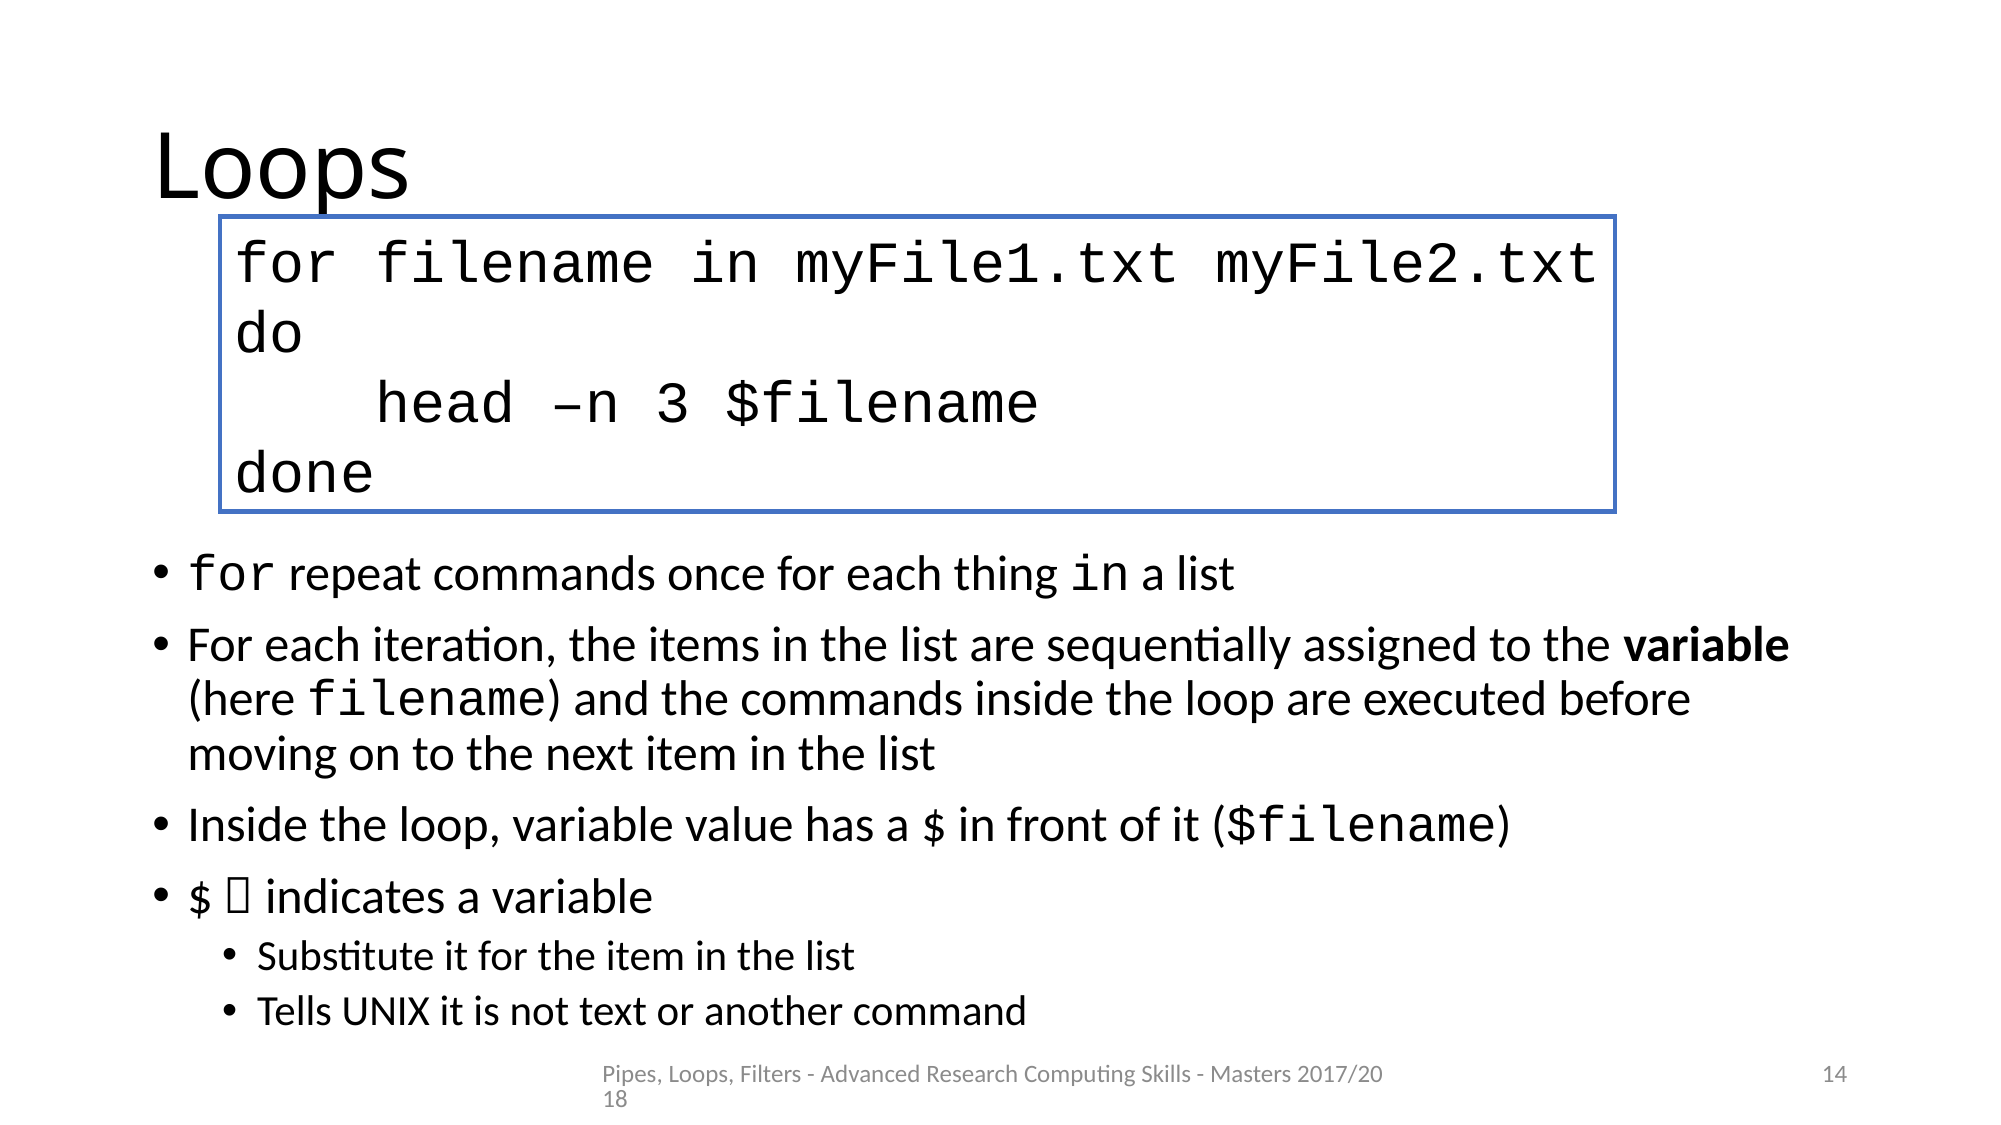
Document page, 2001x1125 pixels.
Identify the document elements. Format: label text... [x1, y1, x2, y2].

text_box for filename in myFile1.txt myFile2.txt do head –n 3 $filename done [219, 216, 1616, 512]
list for repeat commands once for each thing in a list For each iteration, the items in the list are sequentially assigned to the variable (here filename) and the commands inside the loop are executed before moving on to the next item in the list Inside the loop, variable value has a $ in front of it ($filename) $  indicates a variable Substitute it for the item in the list Tells UNIX it is not text or another command [137, 539, 1863, 1043]
title Loops [137, 59, 1863, 278]
footer Pipes, Loops, Filters - Advanced Research Computing Skills - Masters 2017/2018 [587, 1042, 1412, 1103]
slide_number 14 [1412, 1042, 1863, 1103]
